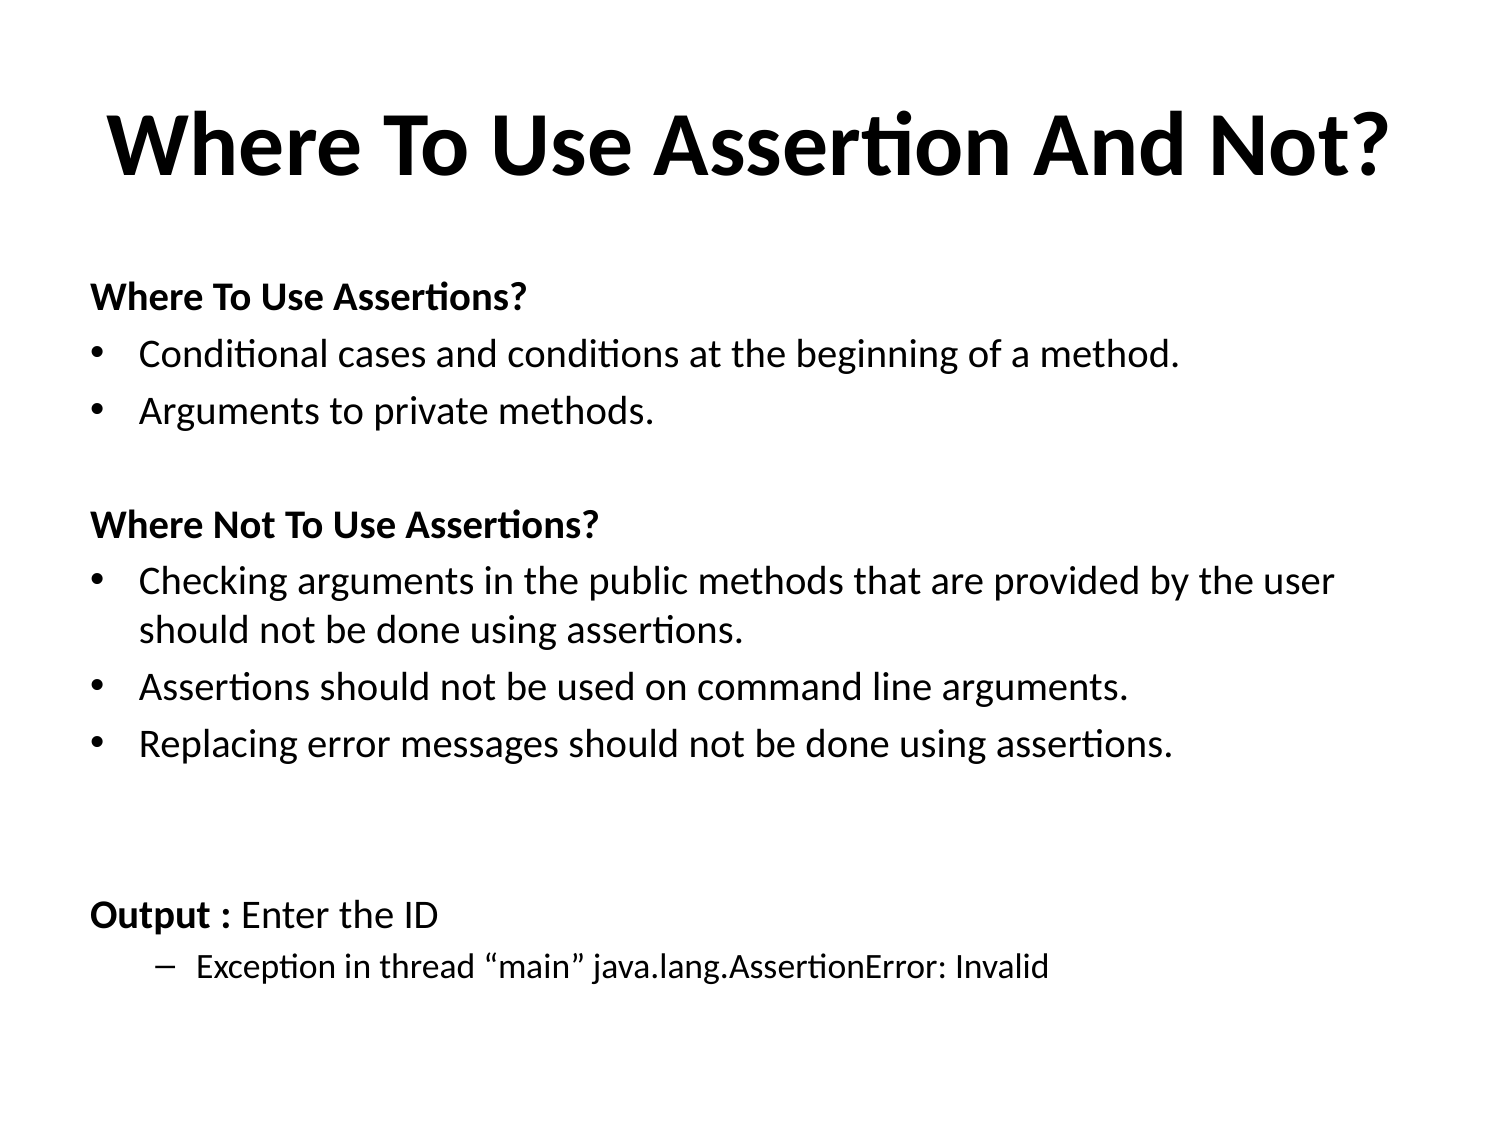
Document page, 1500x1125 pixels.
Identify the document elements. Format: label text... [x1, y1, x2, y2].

list Where To Use Assertions? Conditional cases and conditions at the beginning of a method. Arguments to private methods. Where Not To Use Assertions? Checking arguments in the public methods that are provided by the user should not be done using assertions. Assertions should not be used on command line arguments. Replacing error messages should not be done using assertions. Output : Enter the ID Exception in thread “main” java.lang.AssertionError: Invalid [75, 262, 1425, 1005]
title Where To Use Assertion And Not? [75, 45, 1425, 233]
